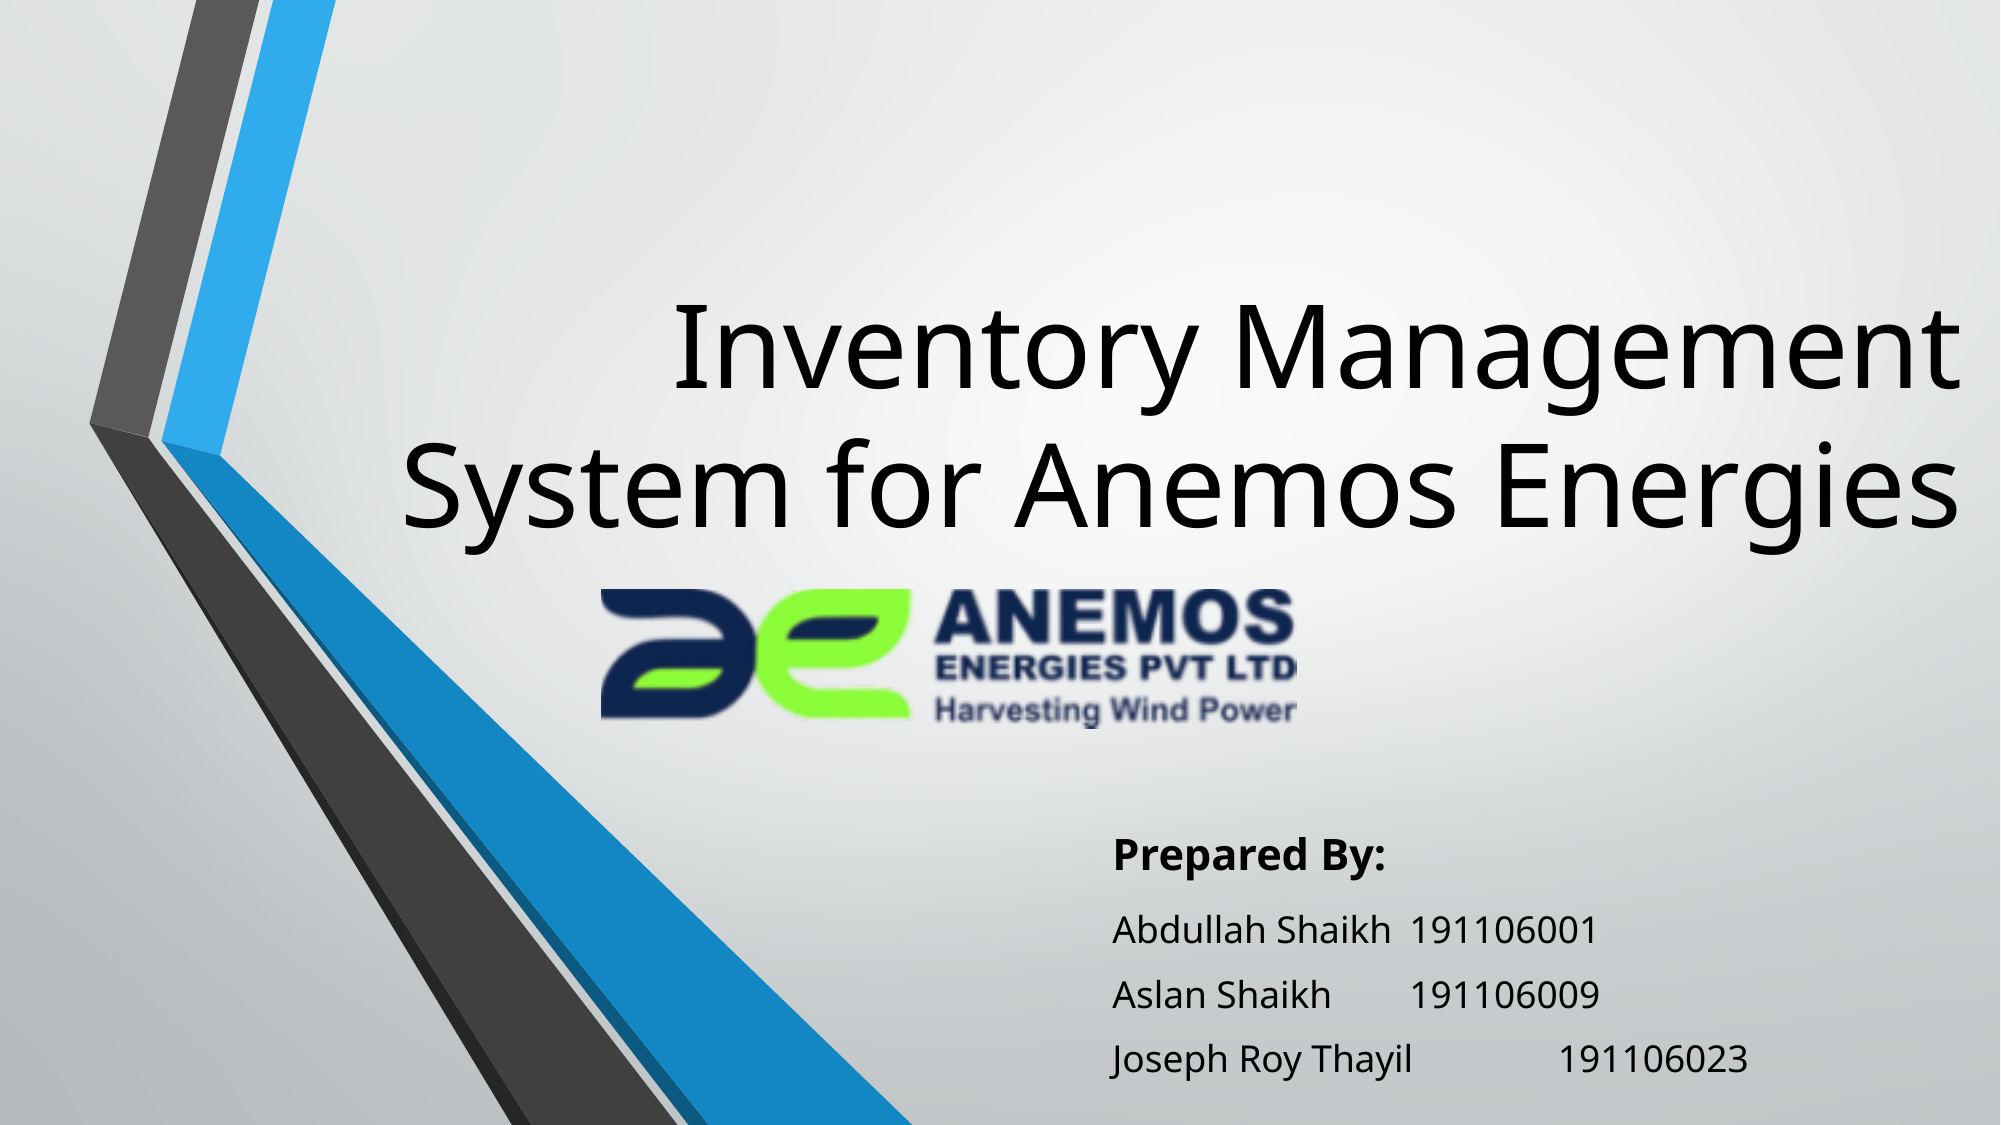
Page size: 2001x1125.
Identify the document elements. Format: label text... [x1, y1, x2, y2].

title Inventory Management System for Anemos Energies [380, 153, 1978, 698]
picture [600, 589, 1297, 730]
subtitle Prepared By: Abdullah Shaikh 191106001 Aslan Shaikh 191106009 Joseph Roy Thayil 191106023 [948, 819, 2000, 1091]
